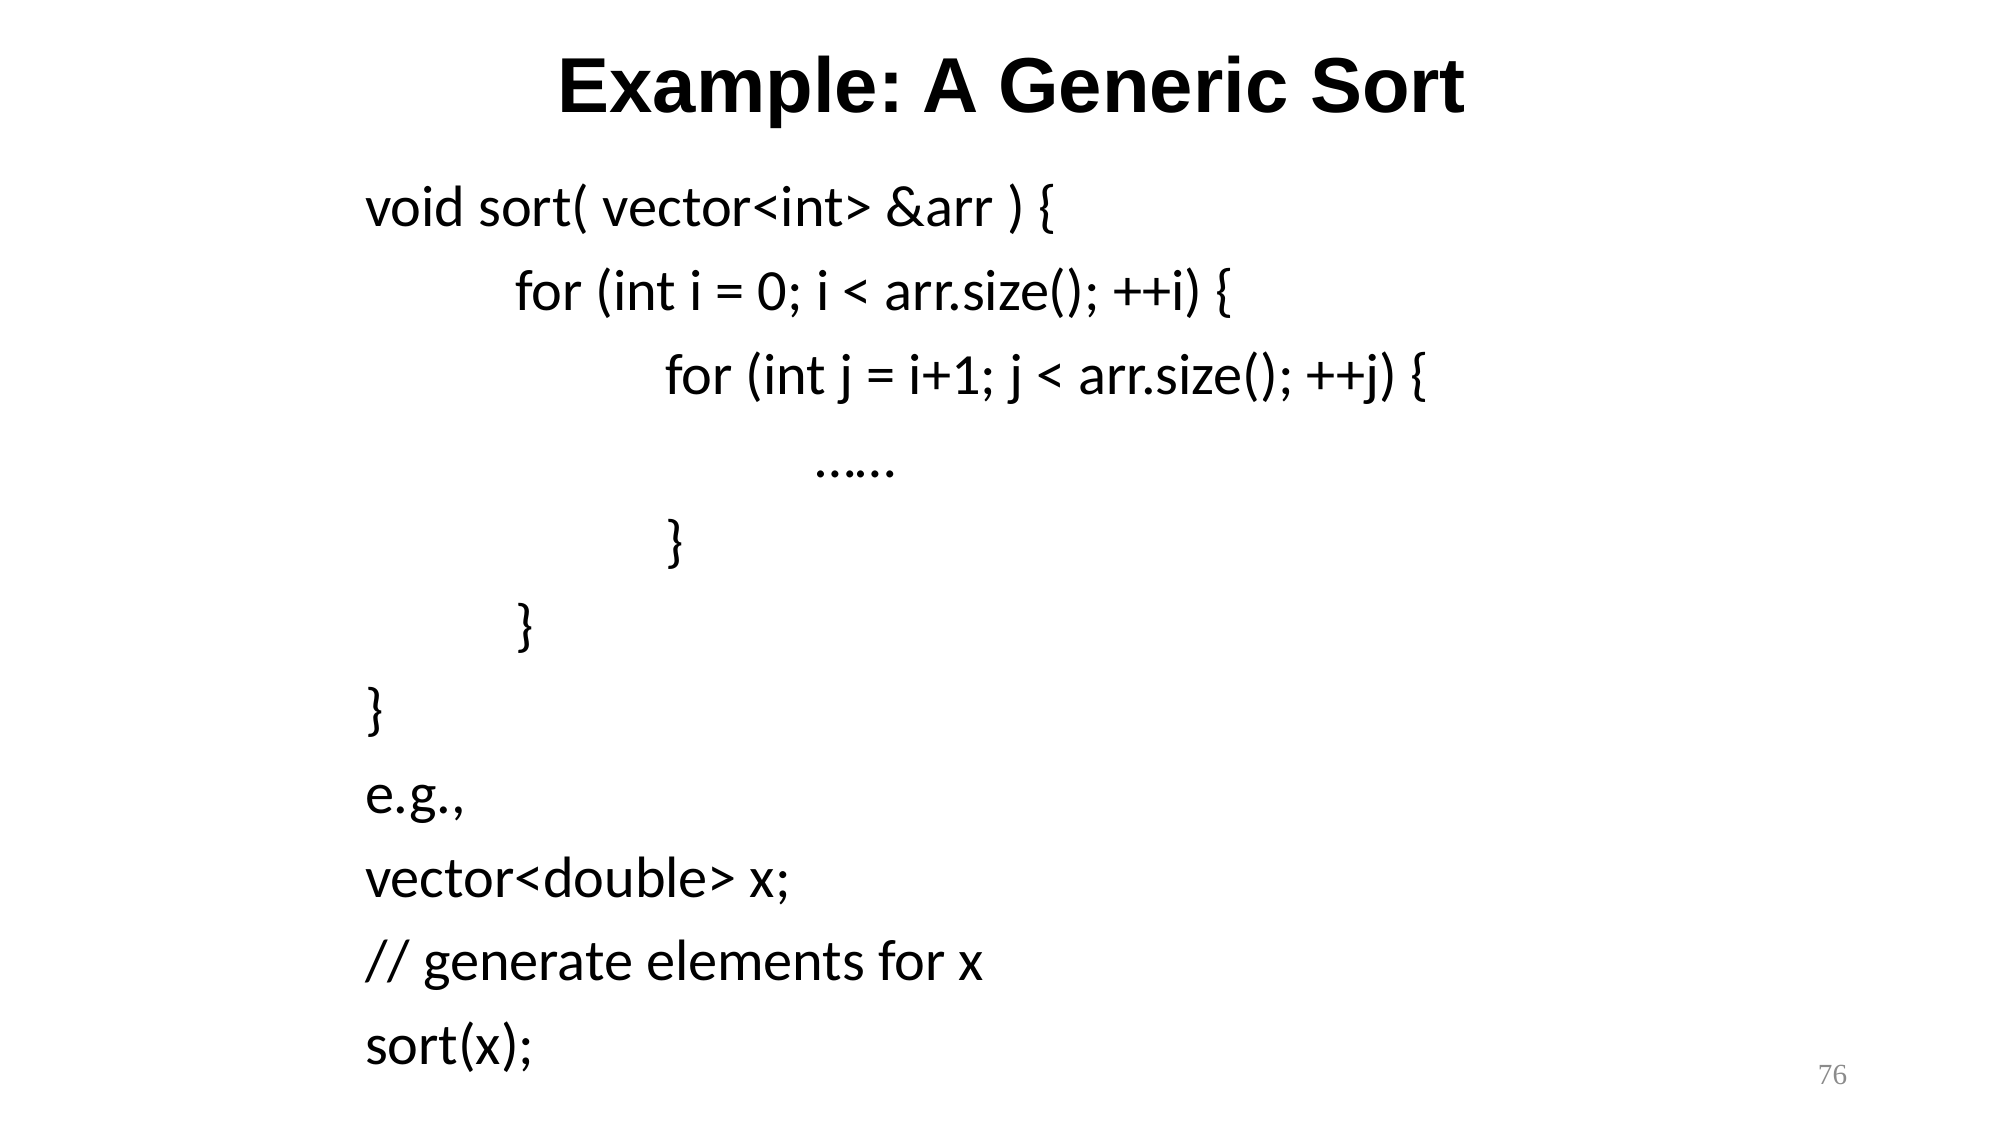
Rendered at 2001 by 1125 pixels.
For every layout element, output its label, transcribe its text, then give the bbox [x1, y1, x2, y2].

title Example: A Generic Sort [425, 37, 1600, 138]
slide_number 76 [1412, 1042, 1863, 1103]
list void sort( vector<int> &arr ) { for (int i = 0; i < arr.size(); ++i) { for (int j = i+1; j < arr.size(); ++j) { …… } } } e.g., vector<double> x; // generate elements for x sort(x); [350, 168, 1738, 807]
